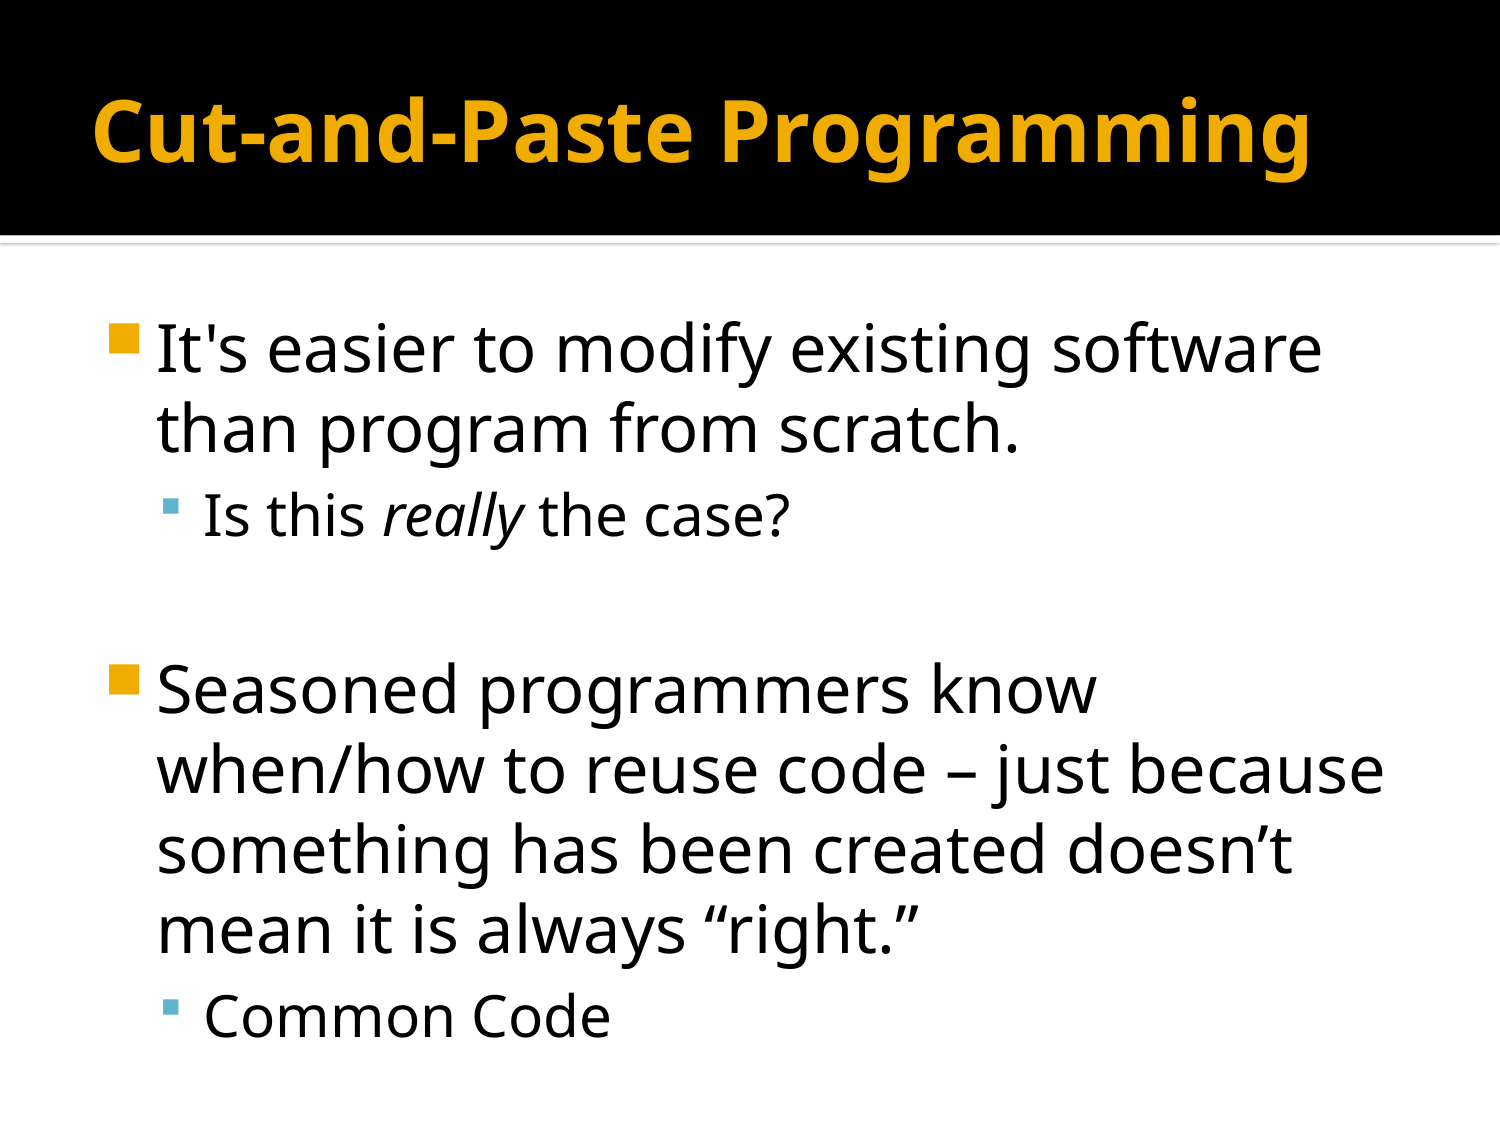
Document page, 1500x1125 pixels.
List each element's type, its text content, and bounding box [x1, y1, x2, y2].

list It's easier to modify existing software than program from scratch. Is this really the case? Seasoned programmers know when/how to reuse code – just because something has been created doesn’t mean it is always “right.” Common Code [75, 291, 1425, 1050]
title Cut-and-Paste Programming [75, 25, 1425, 231]
